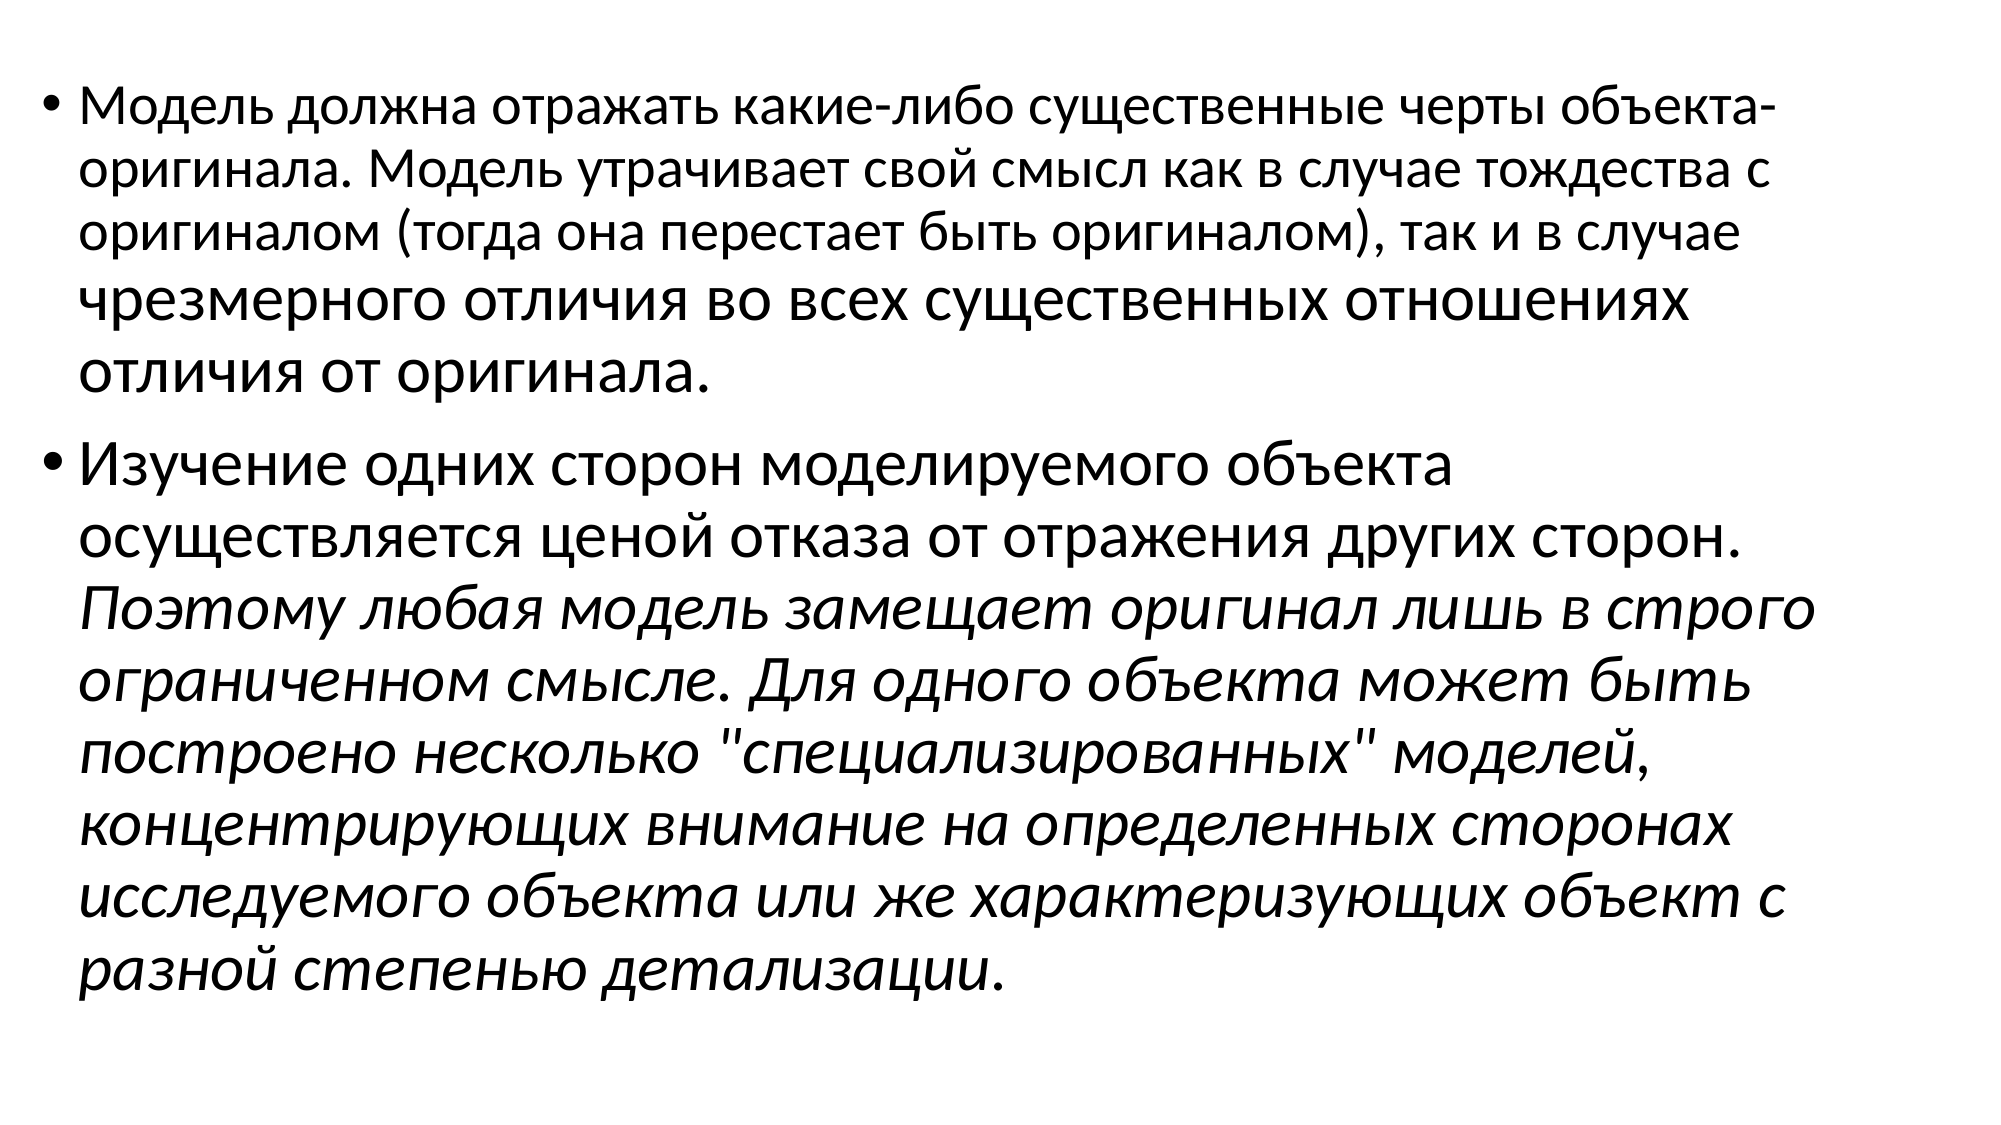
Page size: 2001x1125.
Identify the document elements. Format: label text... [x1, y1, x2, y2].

list Модель должна отражать какие-либо существенные черты объекта-оригинала. Модель утрачивает свой смысл как в случае тождества с оригиналом (тогда она перестает быть оригиналом), так и в случае чрезмерного отличия во всех существенных отношениях отличия от оригинала. Изучение одних сторон моделируемого объекта осуществляется ценой отказа от отражения других сторон. Поэтому любая модель замещает оригинал лишь в строго ограниченном смысле. Для одного объекта может быть построено несколько "специализированных" моделей, концентрирующих внимание на определенных сторонах исследуемого объекта или же характеризующих объект с разной степенью детализации. [26, 67, 1931, 1125]
